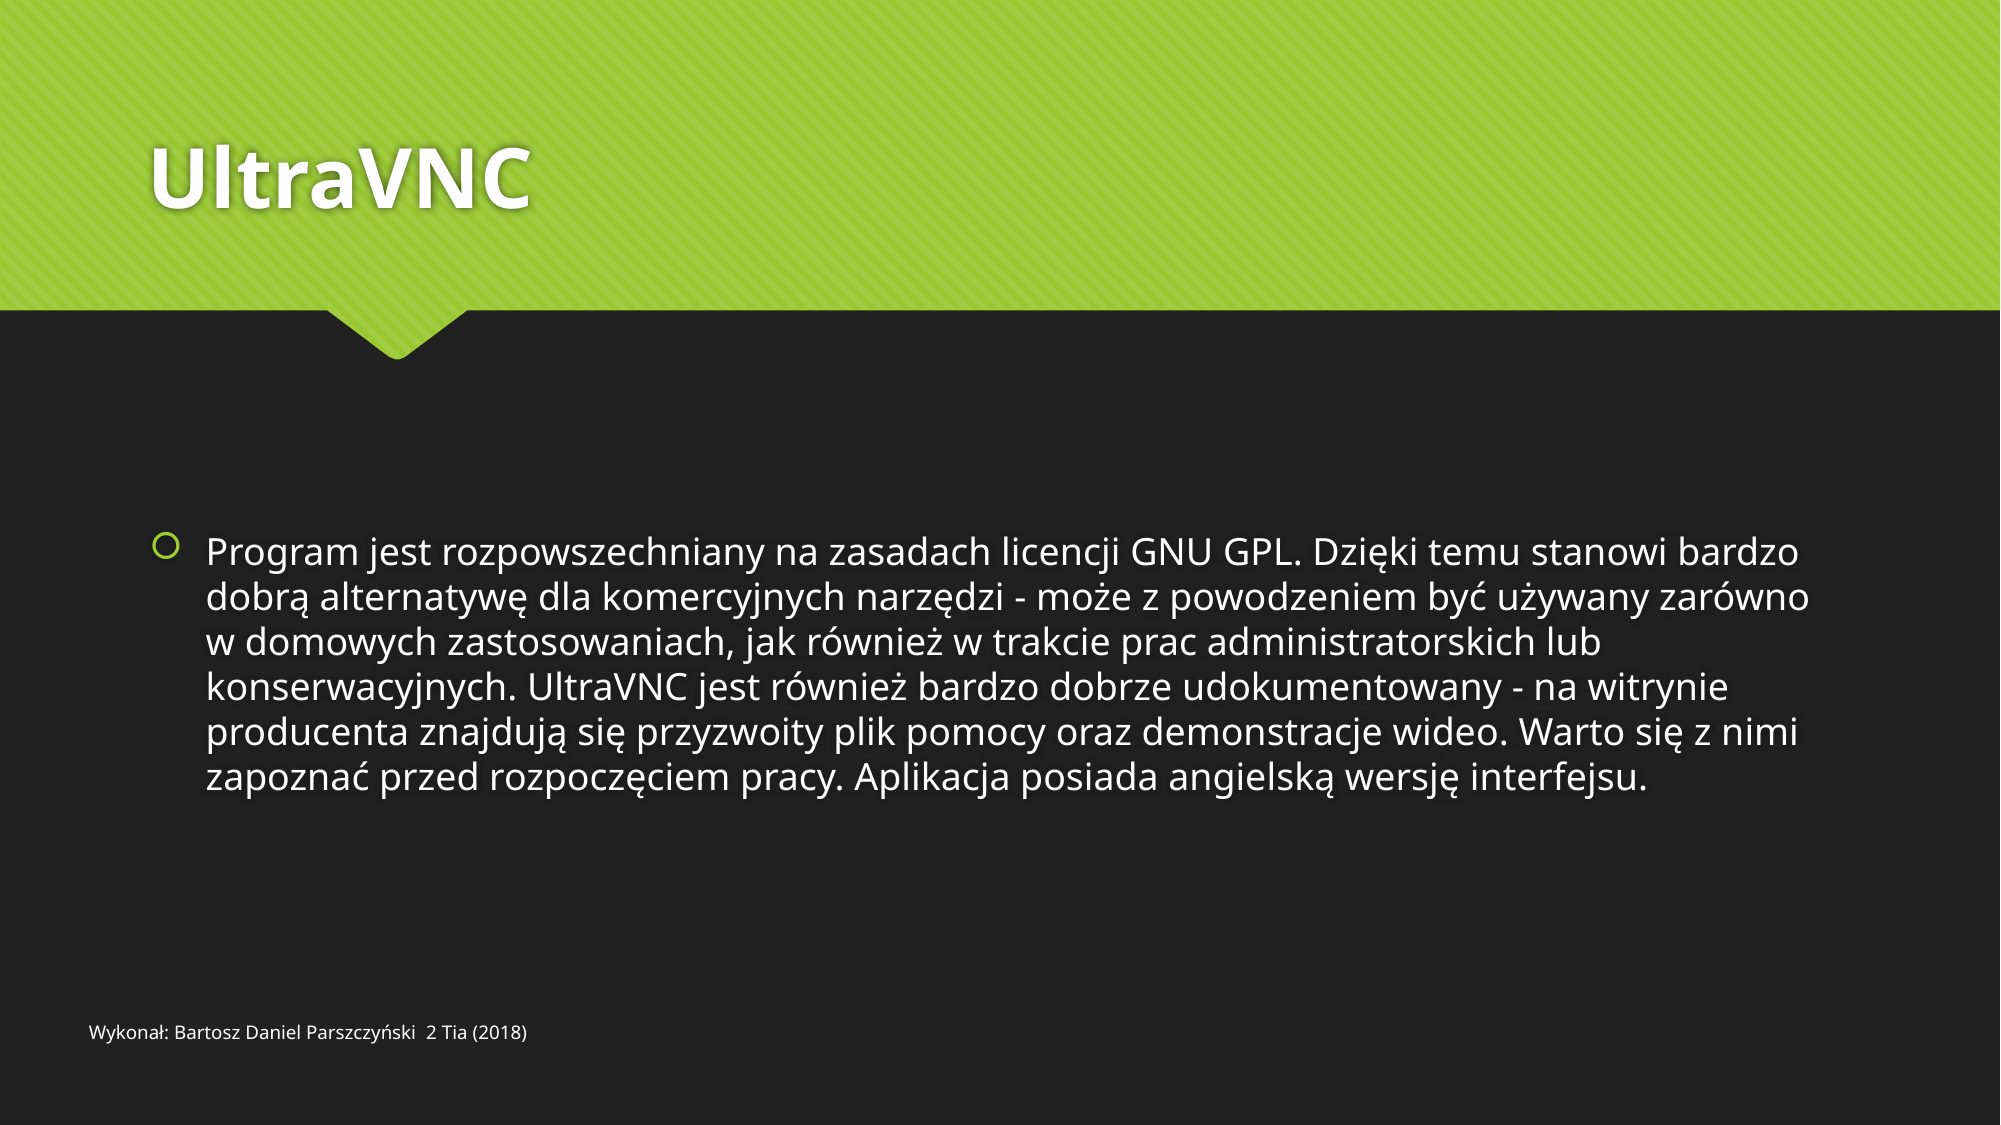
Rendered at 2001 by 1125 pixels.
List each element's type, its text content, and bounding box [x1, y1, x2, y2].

list Program jest rozpowszechniany na zasadach licencji GNU GPL. Dzięki temu stanowi bardzo dobrą alternatywę dla komercyjnych narzędzi - może z powodzeniem być używany zarówno w domowych zastosowaniach, jak również w trakcie prac administratorskich lub konserwacyjnych. UltraVNC jest również bardzo dobrze udokumentowany - na witrynie producenta znajdują się przyzwoity plik pomocy oraz demonstracje wideo. Warto się z nimi zapoznać przed rozpoczęciem pracy. Aplikacja posiada angielską wersję interfejsu. [134, 364, 1866, 962]
title UltraVNC [132, 73, 1868, 233]
footer Wykonał: Bartosz Daniel Parszczyński 2 Tia (2018) [74, 991, 1493, 1051]
